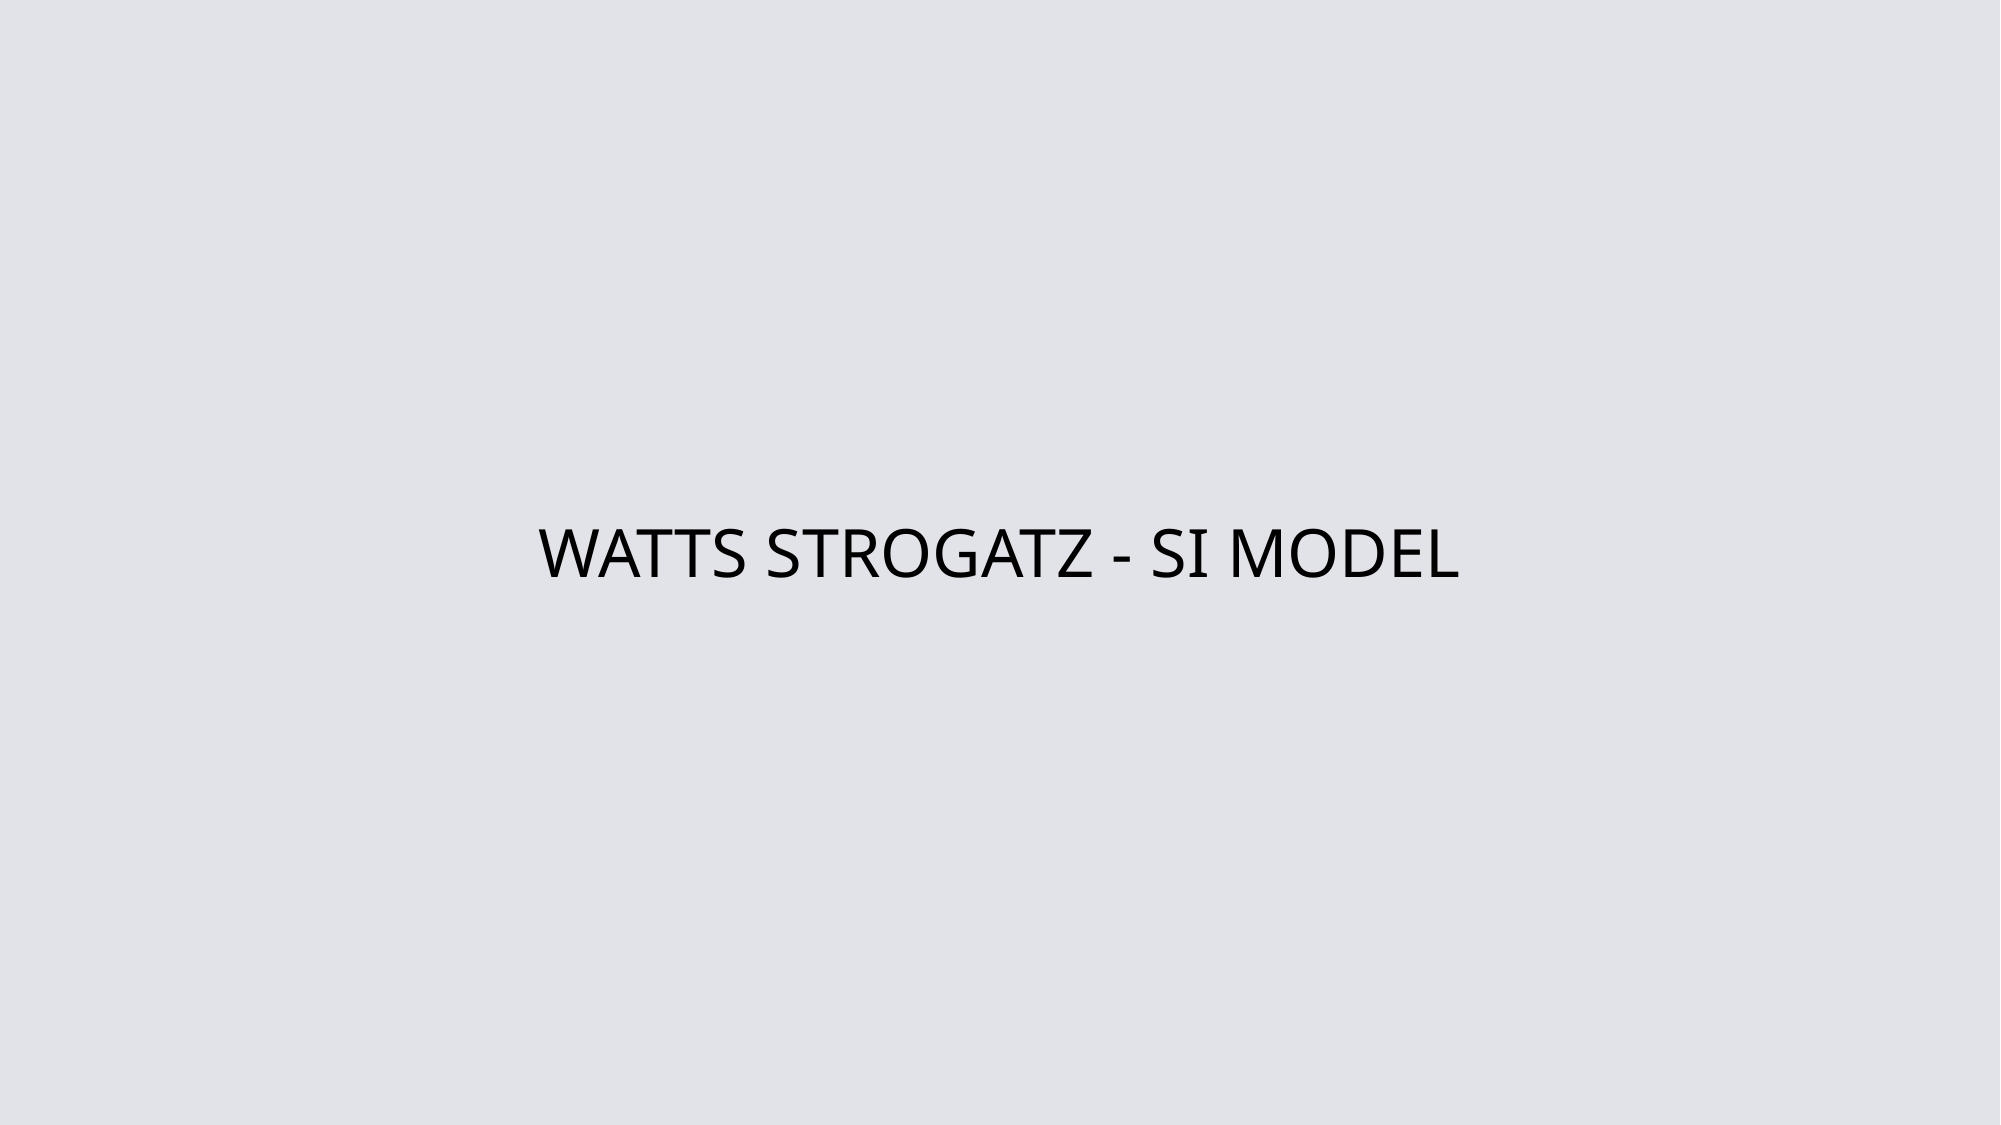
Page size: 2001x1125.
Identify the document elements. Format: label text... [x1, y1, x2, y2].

title WATTS STROGATZ - SI MODEL [162, 459, 1838, 642]
